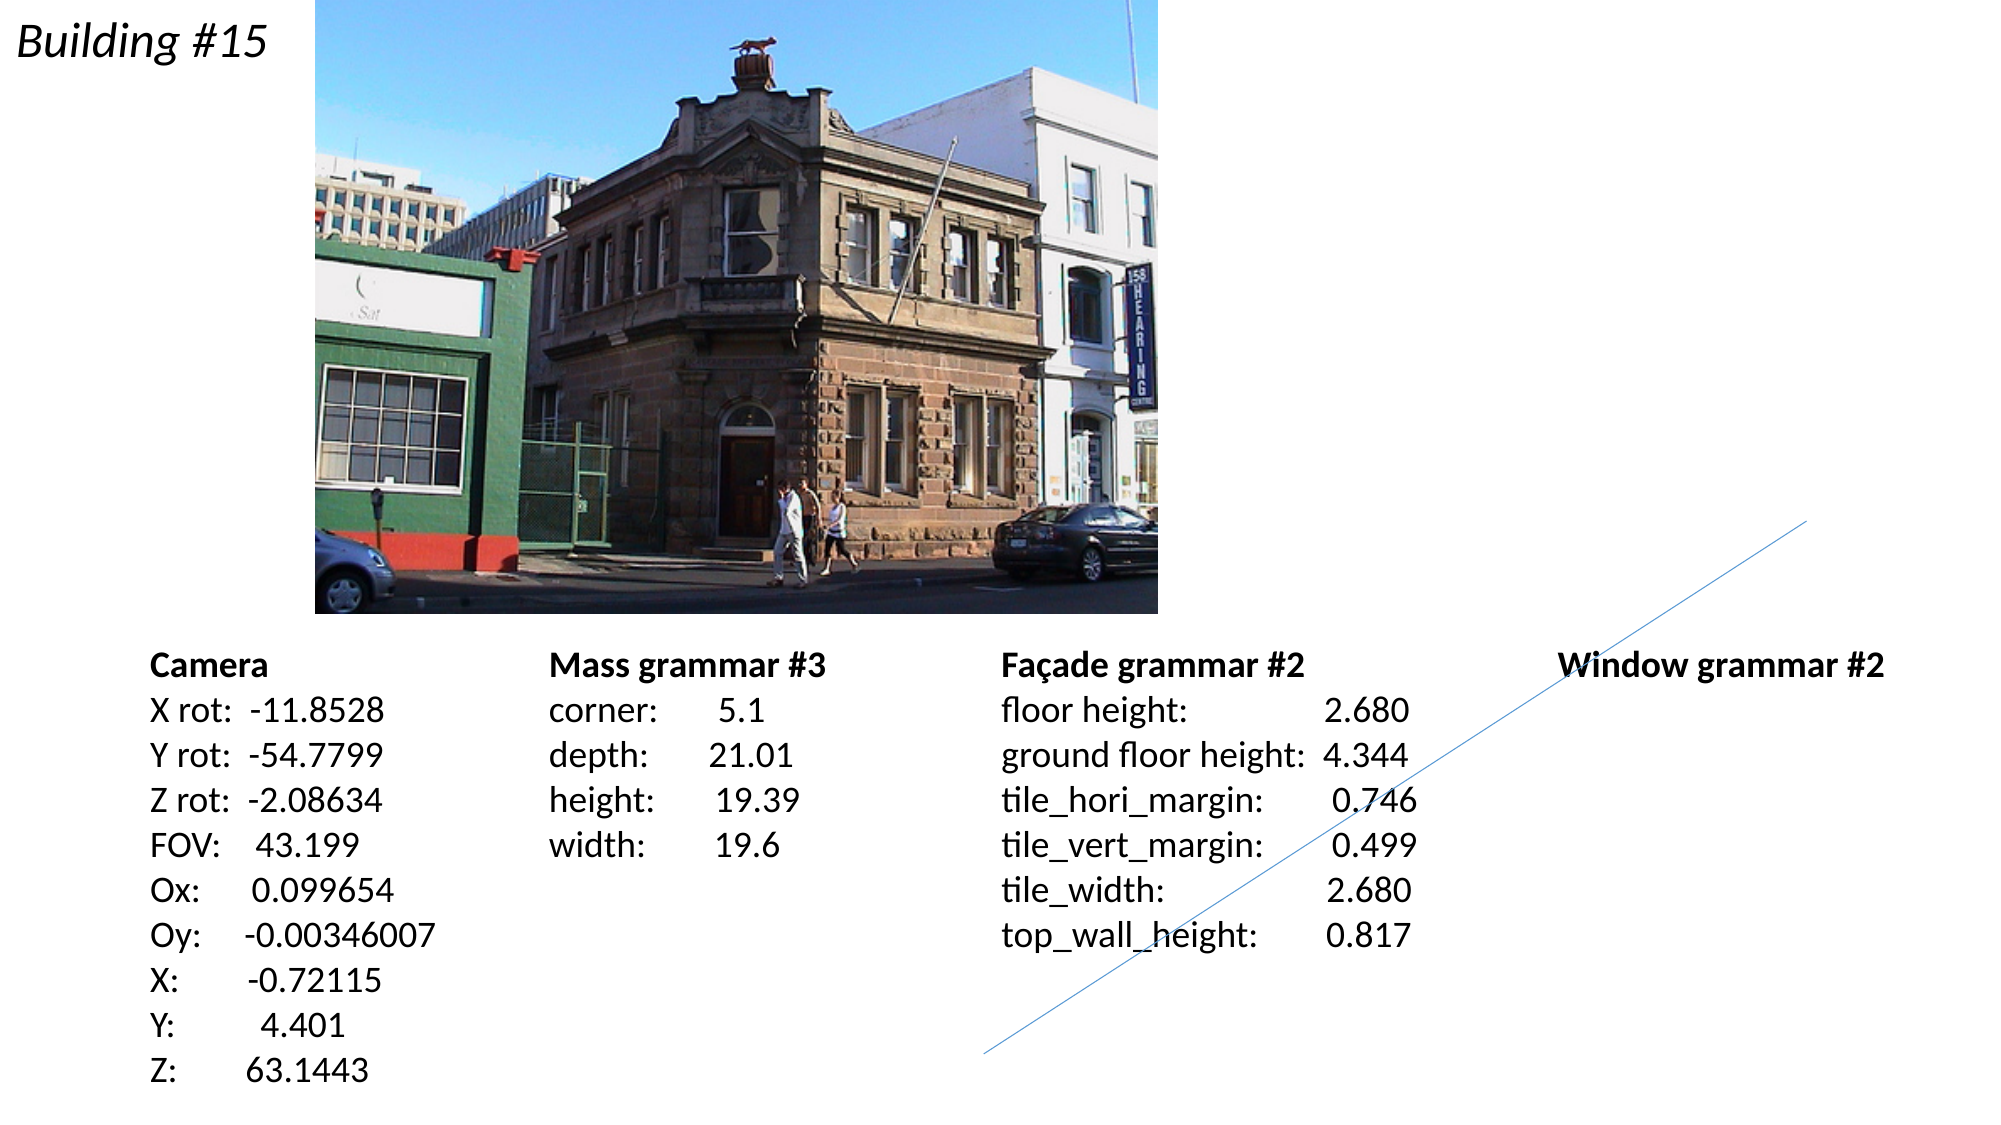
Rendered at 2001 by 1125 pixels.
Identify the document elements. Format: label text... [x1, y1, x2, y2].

text_box Window grammar #2 [1807, 632, 1901, 693]
text_box Building #15 [1, 0, 283, 75]
text_box Camera X rot: -11.8528 Y rot: -54.7799 Z rot: -2.08634 FOV: 43.199 Ox: 0.099654 Oy: -0.00346007 X: -0.72115 Y: 4.401 Z: 63.1443 [135, 632, 452, 1098]
text_box Mass grammar #3 corner: 5.1 depth: 21.01 height: 19.39 width: 19.6 [534, 632, 842, 873]
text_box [983, 520, 1807, 1054]
picture [315, 0, 1158, 614]
